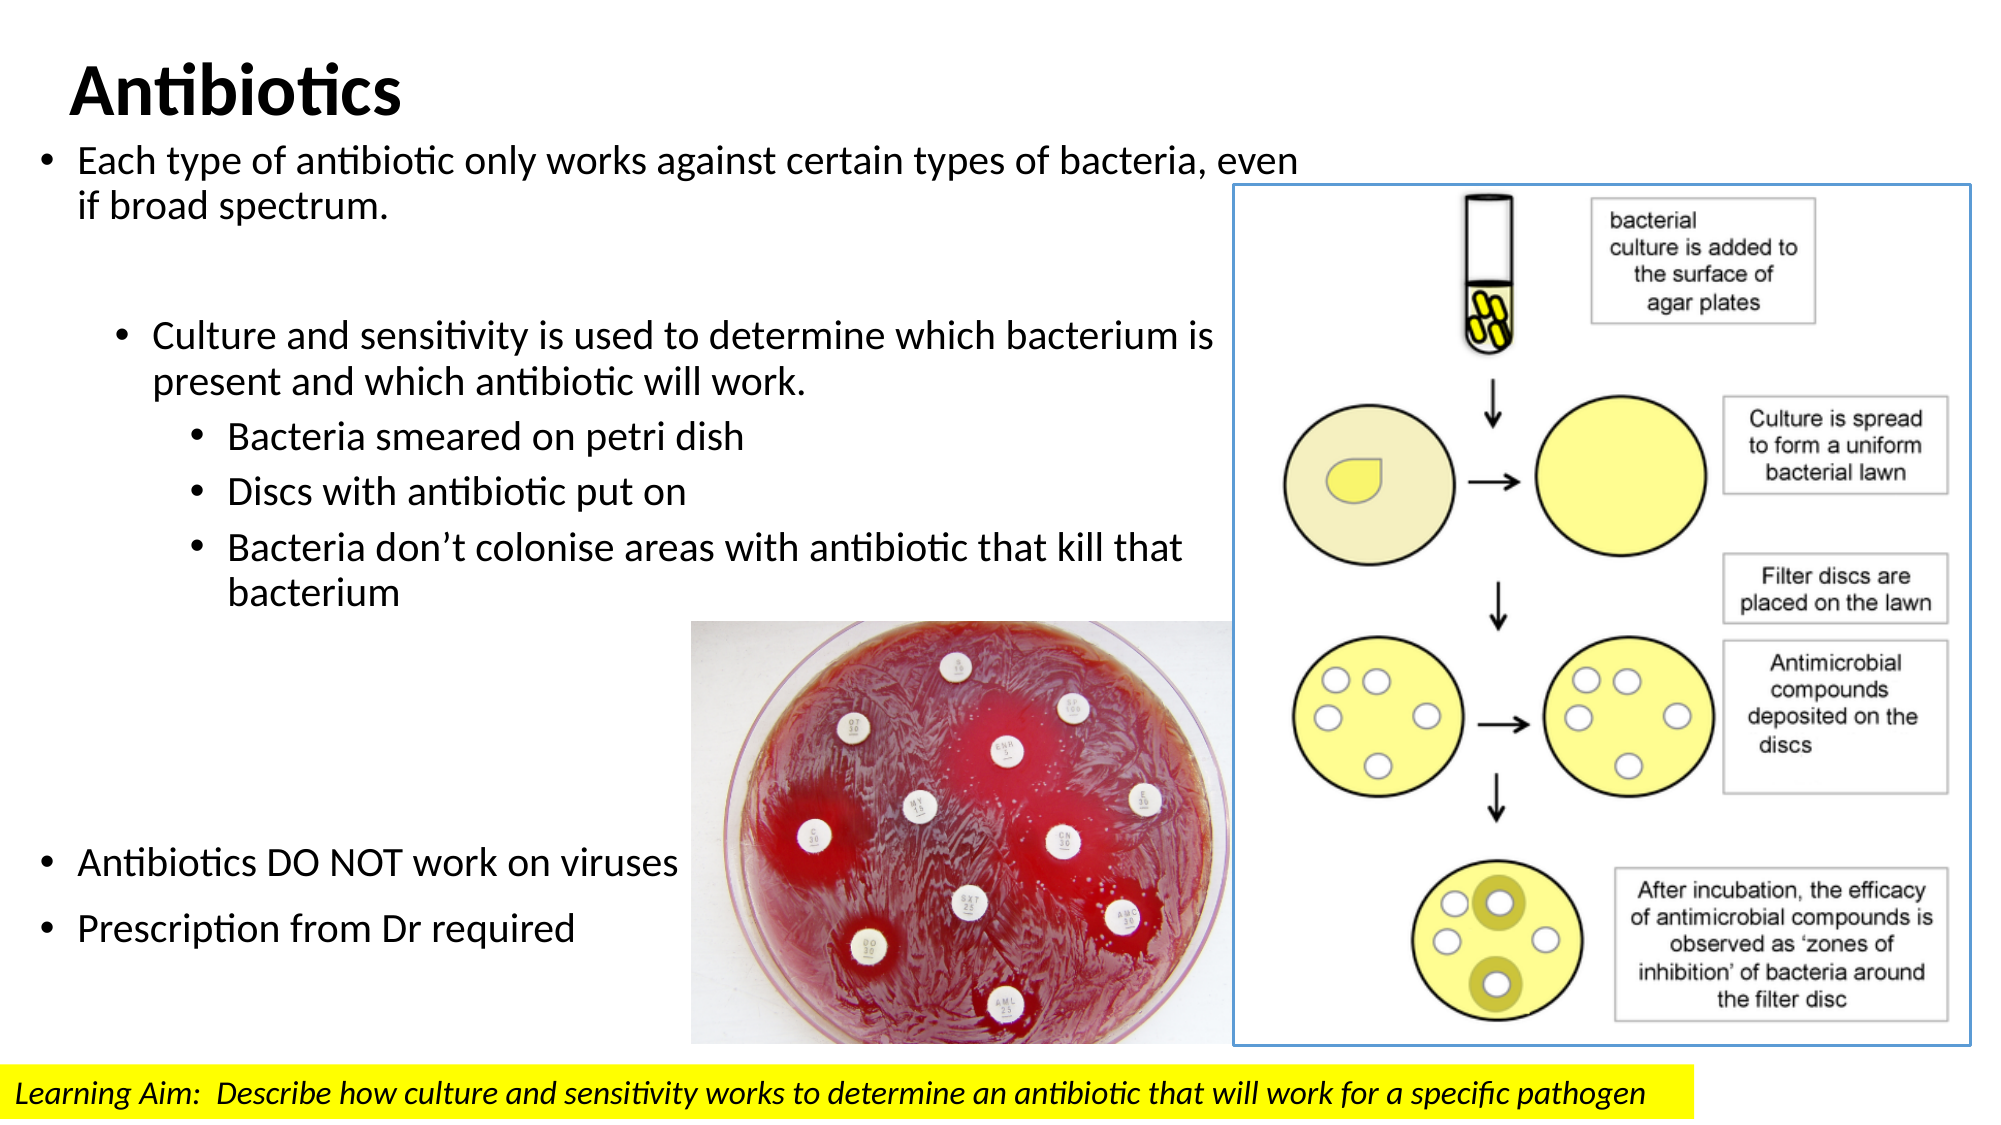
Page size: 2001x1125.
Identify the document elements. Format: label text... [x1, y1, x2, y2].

list Each type of antibiotic only works against certain types of bacteria, even if broad spectrum. Culture and sensitivity is used to determine which bacterium is present and which antibiotic will work. Bacteria smeared on petri dish Discs with antibiotic put on Bacteria don’t colonise areas with antibiotic that kill that bacterium Antibiotics DO NOT work on viruses Prescription from Dr required [24, 131, 1319, 1064]
title Antibiotics [54, 45, 1675, 138]
text_box Learning Aim: Describe how culture and sensitivity works to determine an antibiotic that will work for a specific pathogen [0, 1064, 1695, 1119]
picture [691, 185, 1970, 1044]
